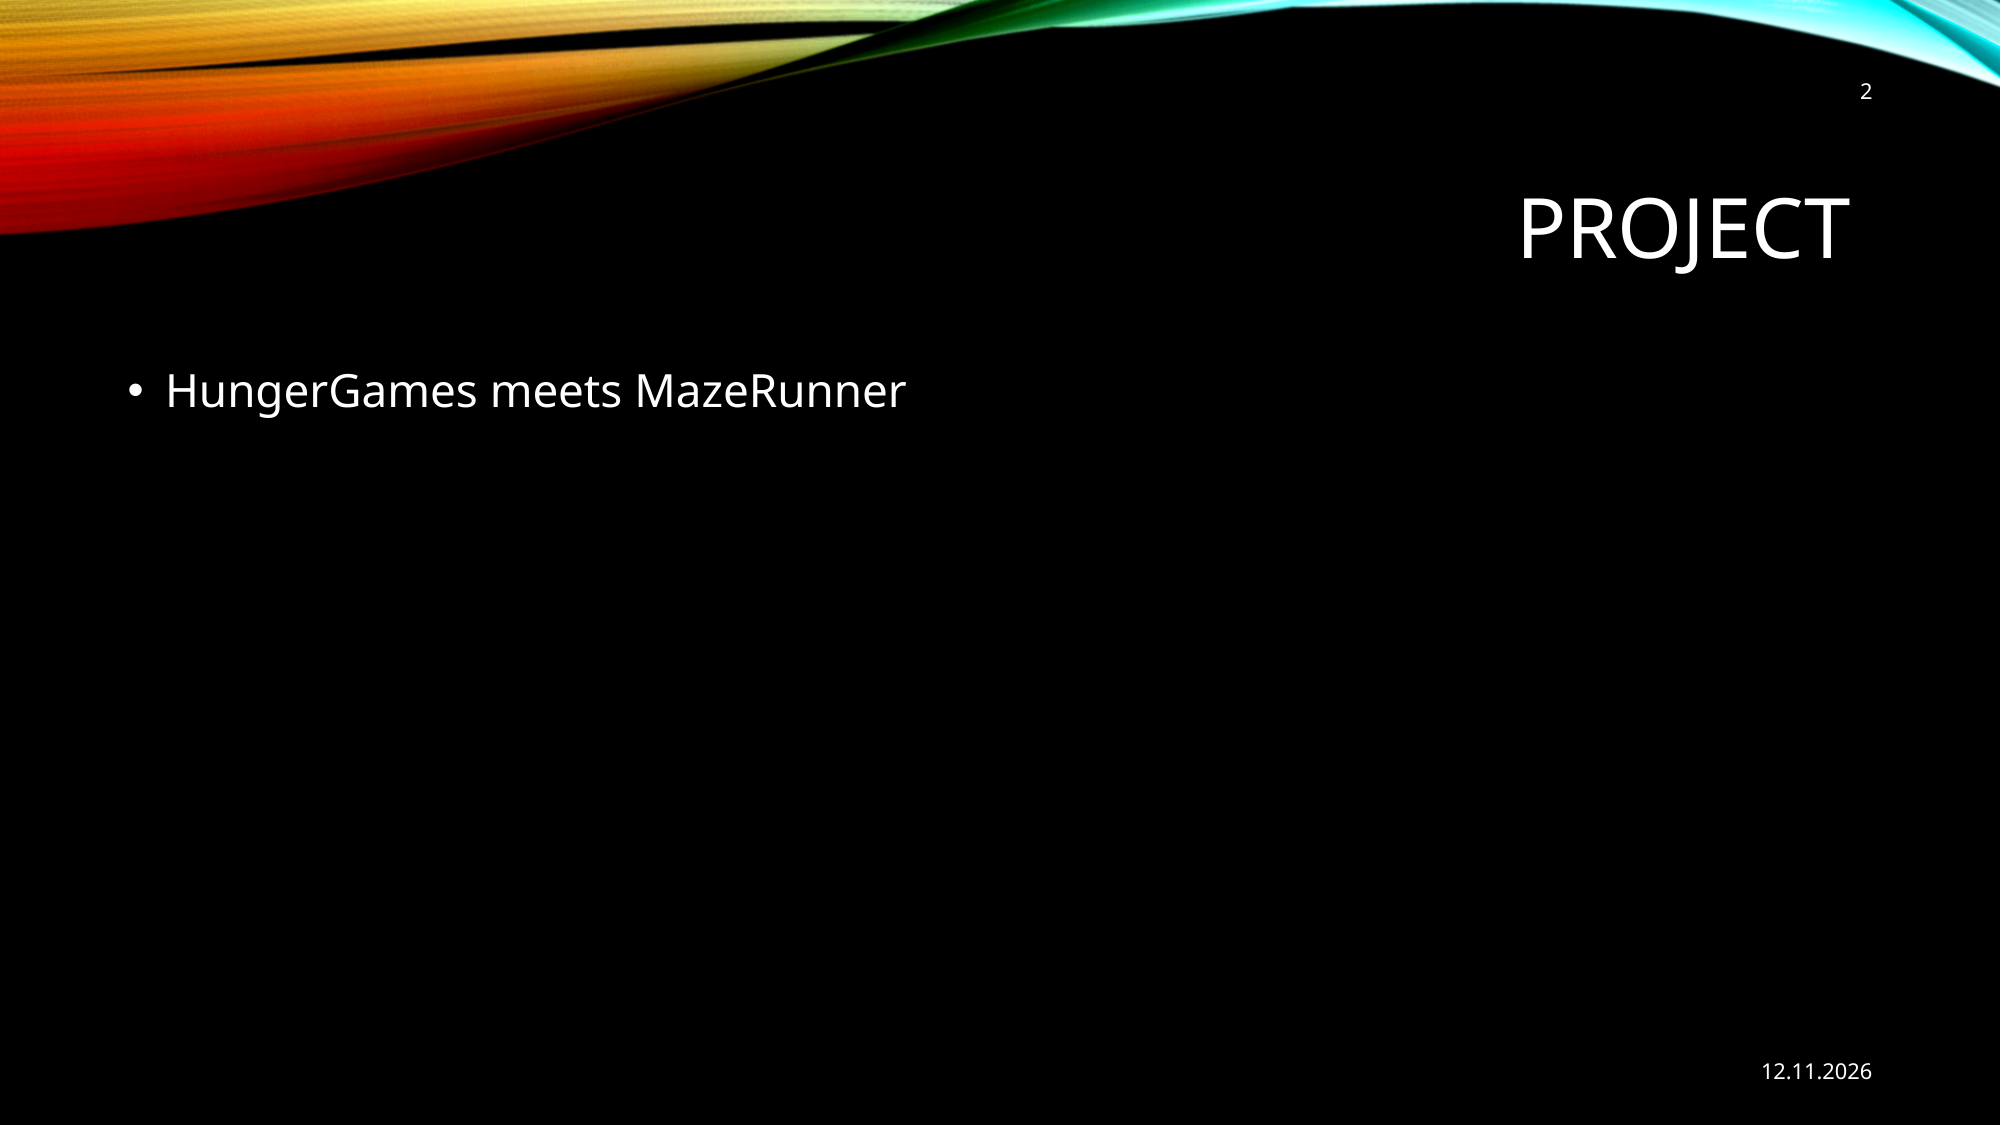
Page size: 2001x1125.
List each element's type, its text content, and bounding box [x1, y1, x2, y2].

title Project [474, 125, 1888, 338]
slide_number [1410, 1042, 1888, 1103]
slide_number 1 [1437, 62, 1888, 123]
picture [0, 0, 2000, 237]
list HungerGames meets MazeRunner [112, 360, 1888, 1021]
